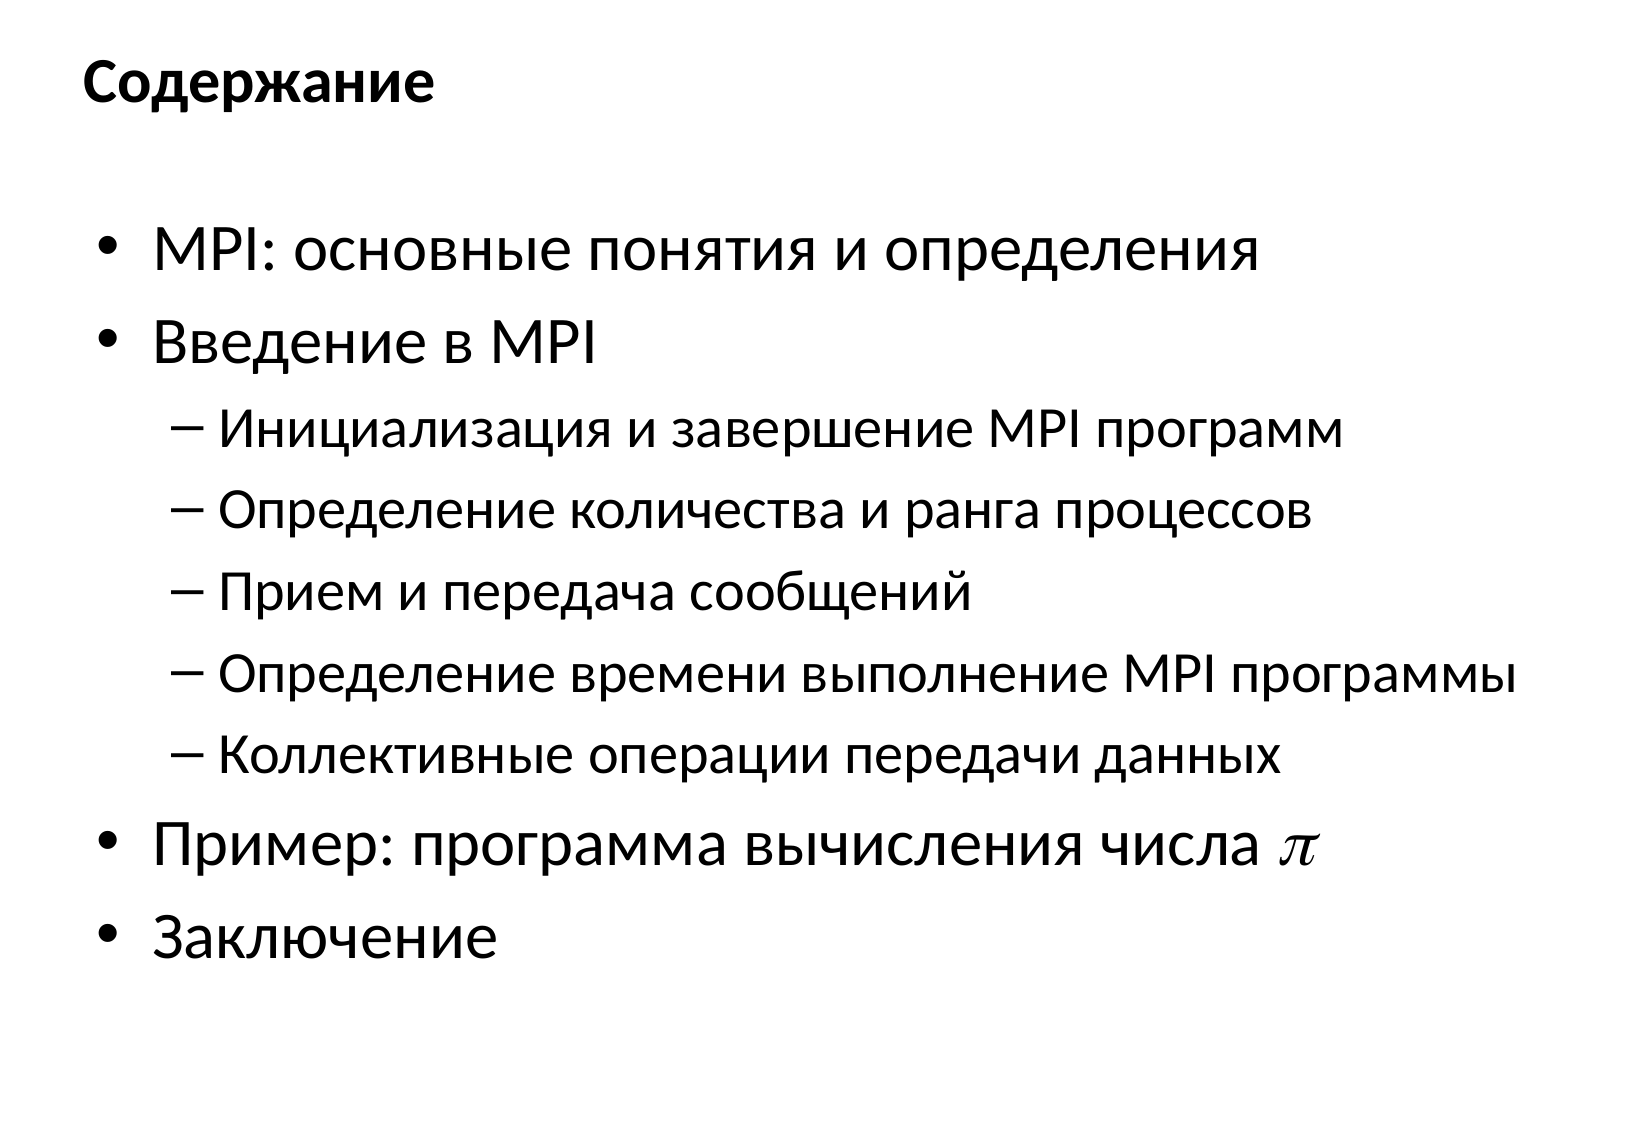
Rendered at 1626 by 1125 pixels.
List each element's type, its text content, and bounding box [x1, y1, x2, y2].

list MPI: основные понятия и определения Введение в MPI Инициализация и завершение MPI программ Определение количества и ранга процессов Прием и передача сообщений Определение времени выполнение MPI программы Коллективные операции передачи данных Пример: программа вычисления числа  Заключение [80, 196, 1625, 1012]
title Содержание [67, 30, 1559, 124]
